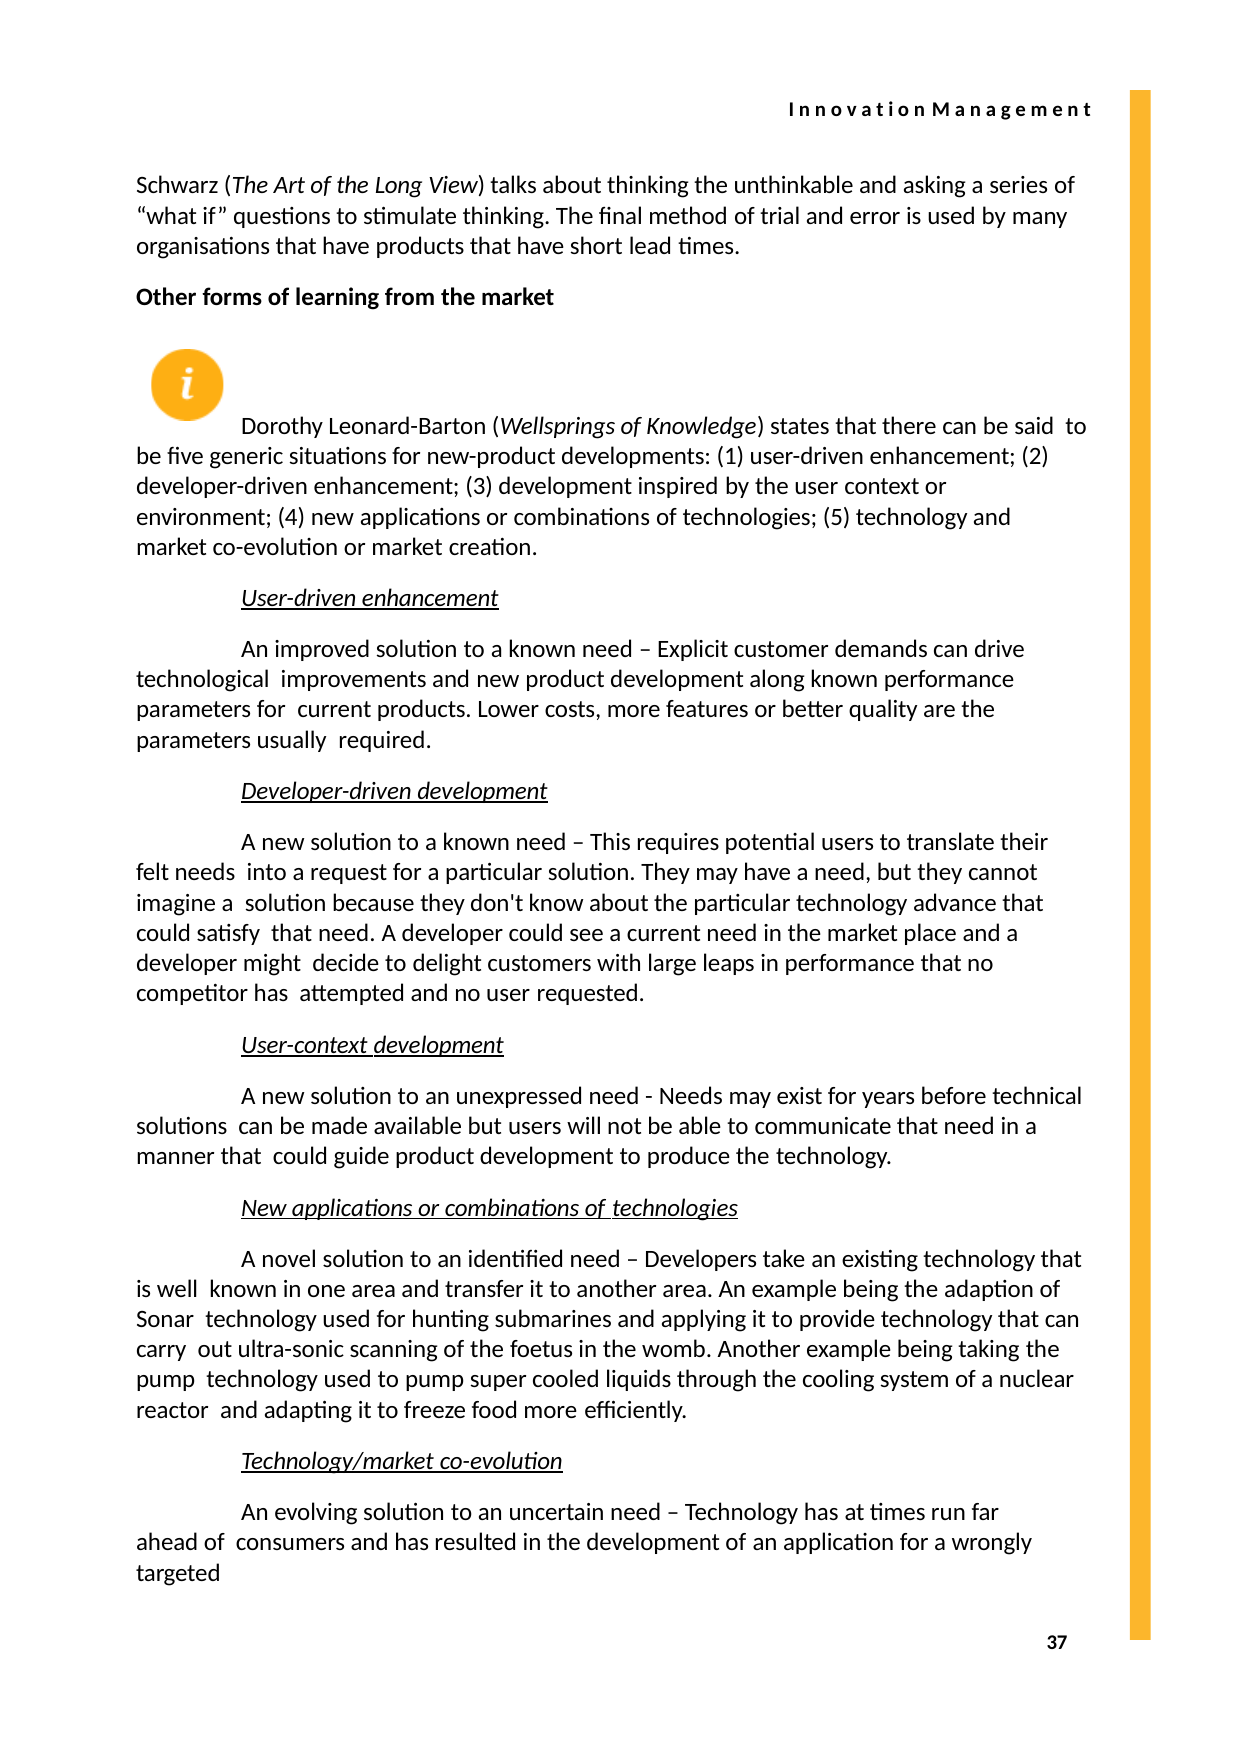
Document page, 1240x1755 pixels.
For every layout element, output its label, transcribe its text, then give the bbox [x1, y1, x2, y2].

text_box I n n o v a t i o n M a n a g e m e n t Schwarz (The Art of the Long View) talks about thinking the unthinkable and asking a series of “what if” questions to stimulate thinking. The final method of trial and error is used by many organisations that have products that have short lead times. Other forms of learning from the market [133, 93, 1092, 311]
text_box [151, 349, 224, 421]
text_box [1129, 90, 1151, 1640]
text_box Dorothy Leonard-Barton (Wellsprings of Knowledge) states that there can be said to be five generic situations for new-product developments: (1) user-driven enhancement; (2) developer-driven enhancement; (3) development inspired by the user context or environment; (4) new applications or combinations of technologies; (5) technology and market co-evolution or market creation. User-driven enhancement An improved solution to a known need – Explicit customer demands can drive technological improvements and new product development along known performance parameters for current products. Lower costs, more features or better quality are the parameters usually required. Developer-driven development A new solution to a known need – This requires potential users to translate their felt needs into a request for a particular solution. They may have a need, but they cannot imagine a solution because they don't know about the particular technology advance that could satisfy that need. A developer could see a current need in the market place and a developer might decide to delight customers with large leaps in performance that no competitor has attempted and no user requested. User-context development A new solution to an unexpressed need - Needs may exist for years before technical solutions can be made available but users will not be able to communicate that need in a manner that could guide product development to produce the technology. New applications or combinations of technologies A novel solution to an identified need – Developers take an existing technology that is well known in one area and transfer it to another area. An example being the adaption of Sonar technology used for hunting submarines and applying it to provide technology that can carry out ultra-sonic scanning of the foetus in the womb. Another example being taking the pump technology used to pump super cooled liquids through the cooling system of a nuclear reactor and adapting it to freeze food more efficiently. Technology/market co-evolution An evolving solution to an uncertain need – Technology has at times run far ahead of consumers and has resulted in the development of an application for a wrongly targeted 37 [133, 407, 1094, 1654]
